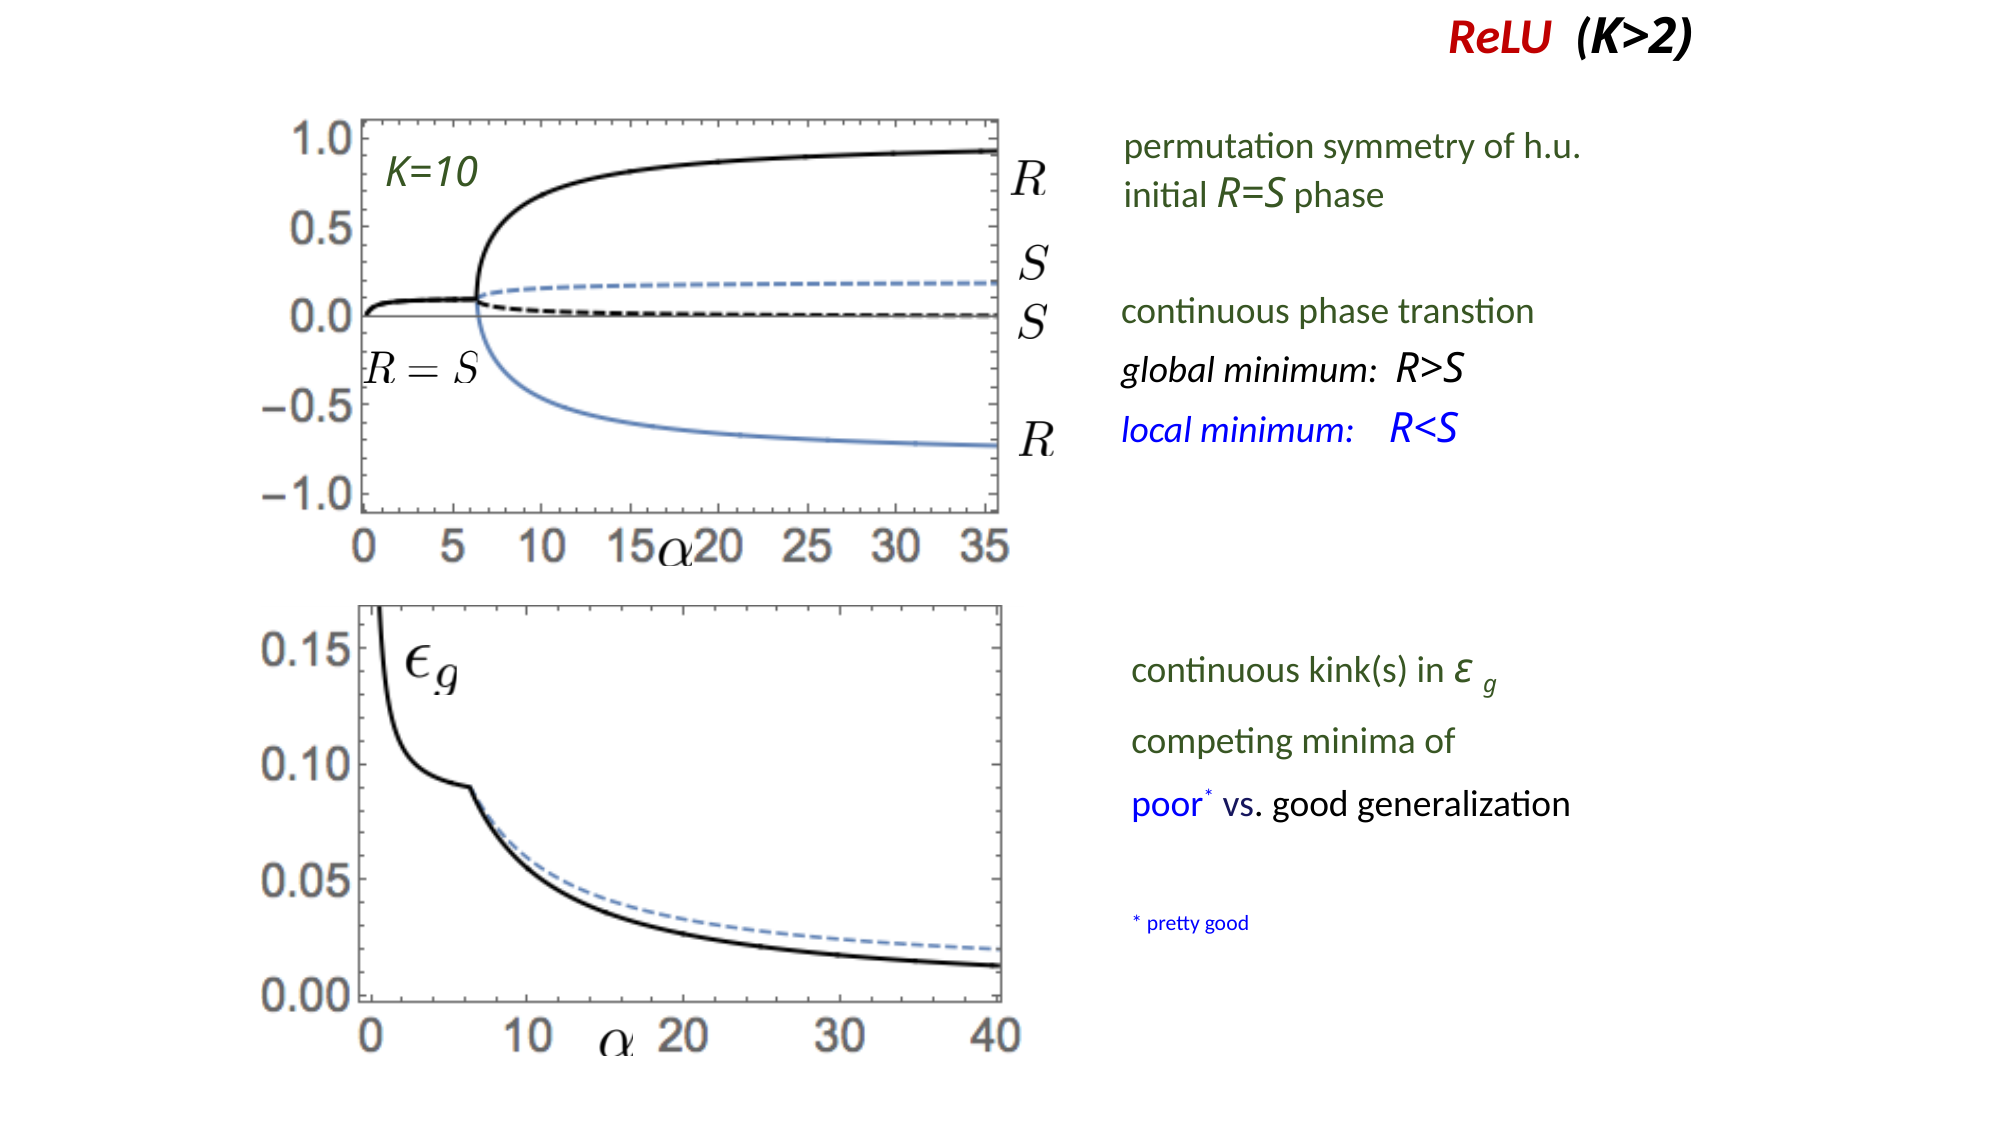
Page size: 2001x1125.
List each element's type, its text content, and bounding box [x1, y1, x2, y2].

text_box permutation symmetry of h.u. initial R=S phase [1108, 113, 1598, 224]
picture [1018, 243, 1049, 280]
picture [1017, 302, 1048, 339]
picture [261, 605, 1024, 1065]
text_box ReLU (K>2) [846, 0, 1709, 71]
picture [261, 113, 1046, 575]
text_box continuous kink(s) in ε g competing minima of poor* vs. good generalization * pretty good [1116, 633, 1587, 957]
text_box continuous phase transtion global minimum: R>S local minimum: R<S [1106, 269, 1910, 458]
picture [1018, 420, 1054, 456]
